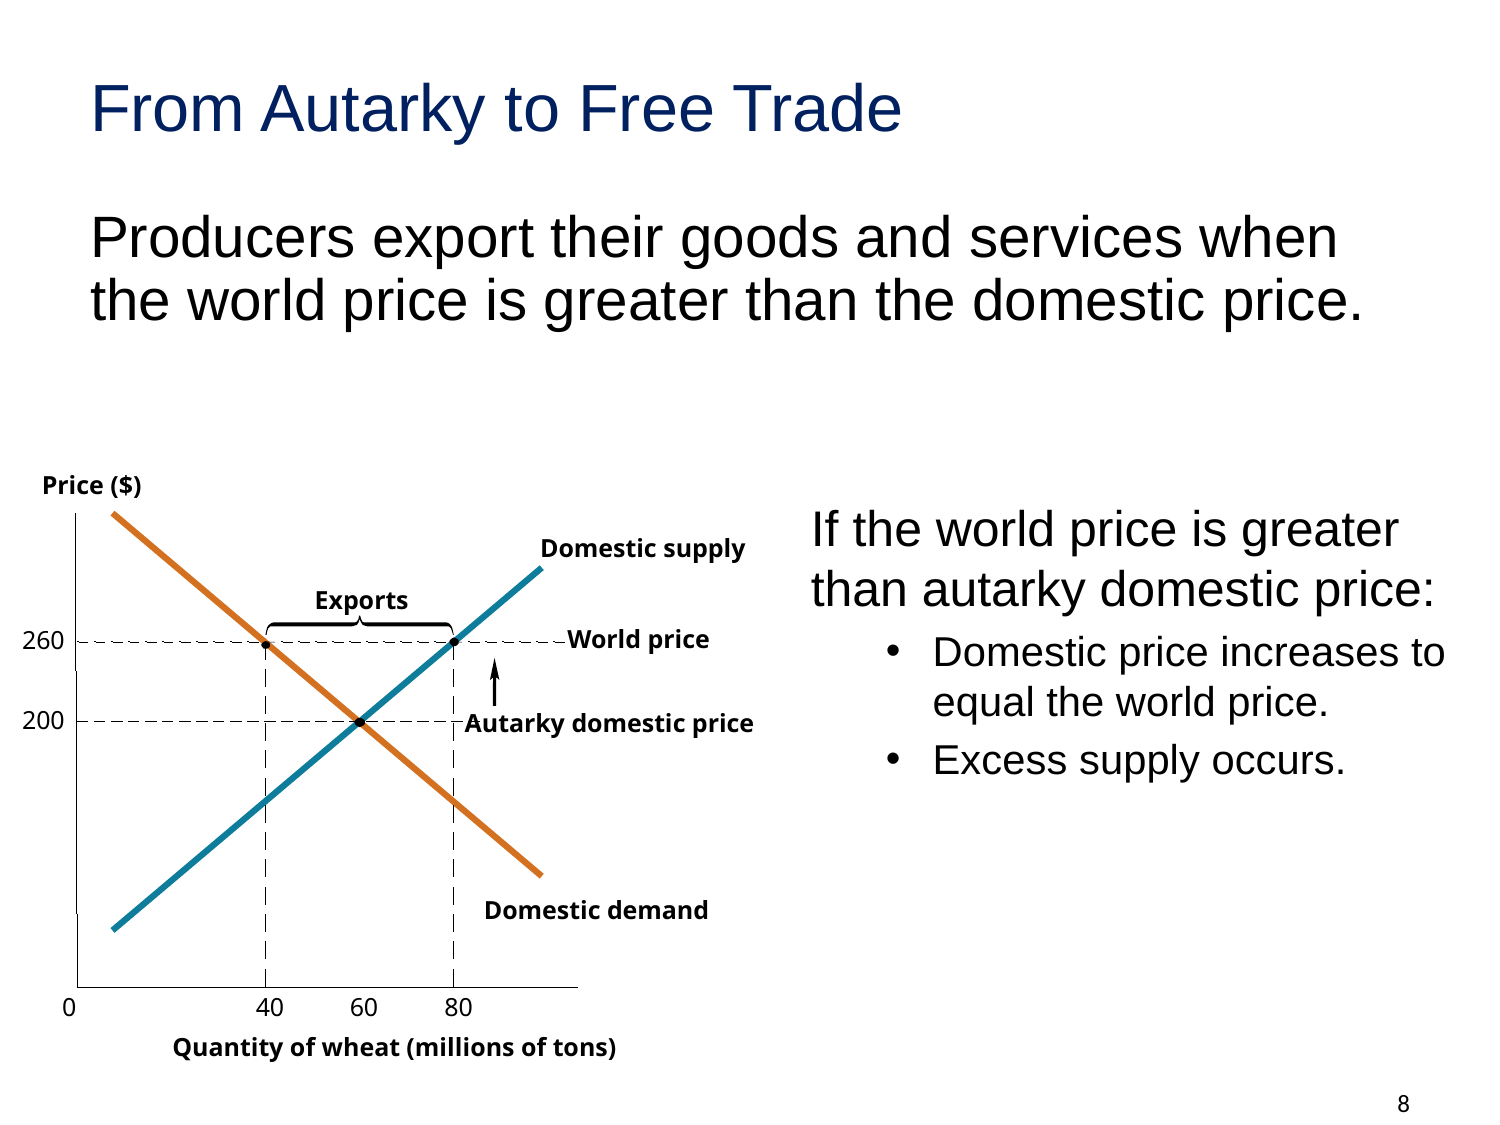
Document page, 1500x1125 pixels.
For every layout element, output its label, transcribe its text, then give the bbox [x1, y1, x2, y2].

list Producers export their goods and services when the world price is greater than the domestic price. [75, 200, 1425, 1037]
text_box 80 [444, 991, 473, 1022]
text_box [265, 649, 454, 704]
text_box [265, 615, 454, 635]
text_box Exports [314, 584, 414, 615]
text_box 260 [22, 624, 65, 655]
text_box 0 [62, 991, 77, 1022]
text_box Domestic supply [539, 532, 746, 563]
text_box 60 [349, 991, 379, 1022]
text_box 40 [255, 991, 285, 1022]
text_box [265, 751, 454, 988]
text_box If the world price is greater than autarky domestic price: Domestic price increases to equal the world price. Excess supply occurs. [796, 489, 1482, 964]
text_box Domestic demand [483, 894, 710, 925]
text_box World price [567, 623, 711, 654]
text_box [489, 657, 500, 706]
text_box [77, 637, 565, 649]
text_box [24, 704, 734, 751]
title From Autarky to Free Trade [75, 45, 1425, 175]
text_box Price ($) [41, 469, 142, 500]
text_box Quantity of wheat (millions of tons) [172, 1031, 618, 1062]
